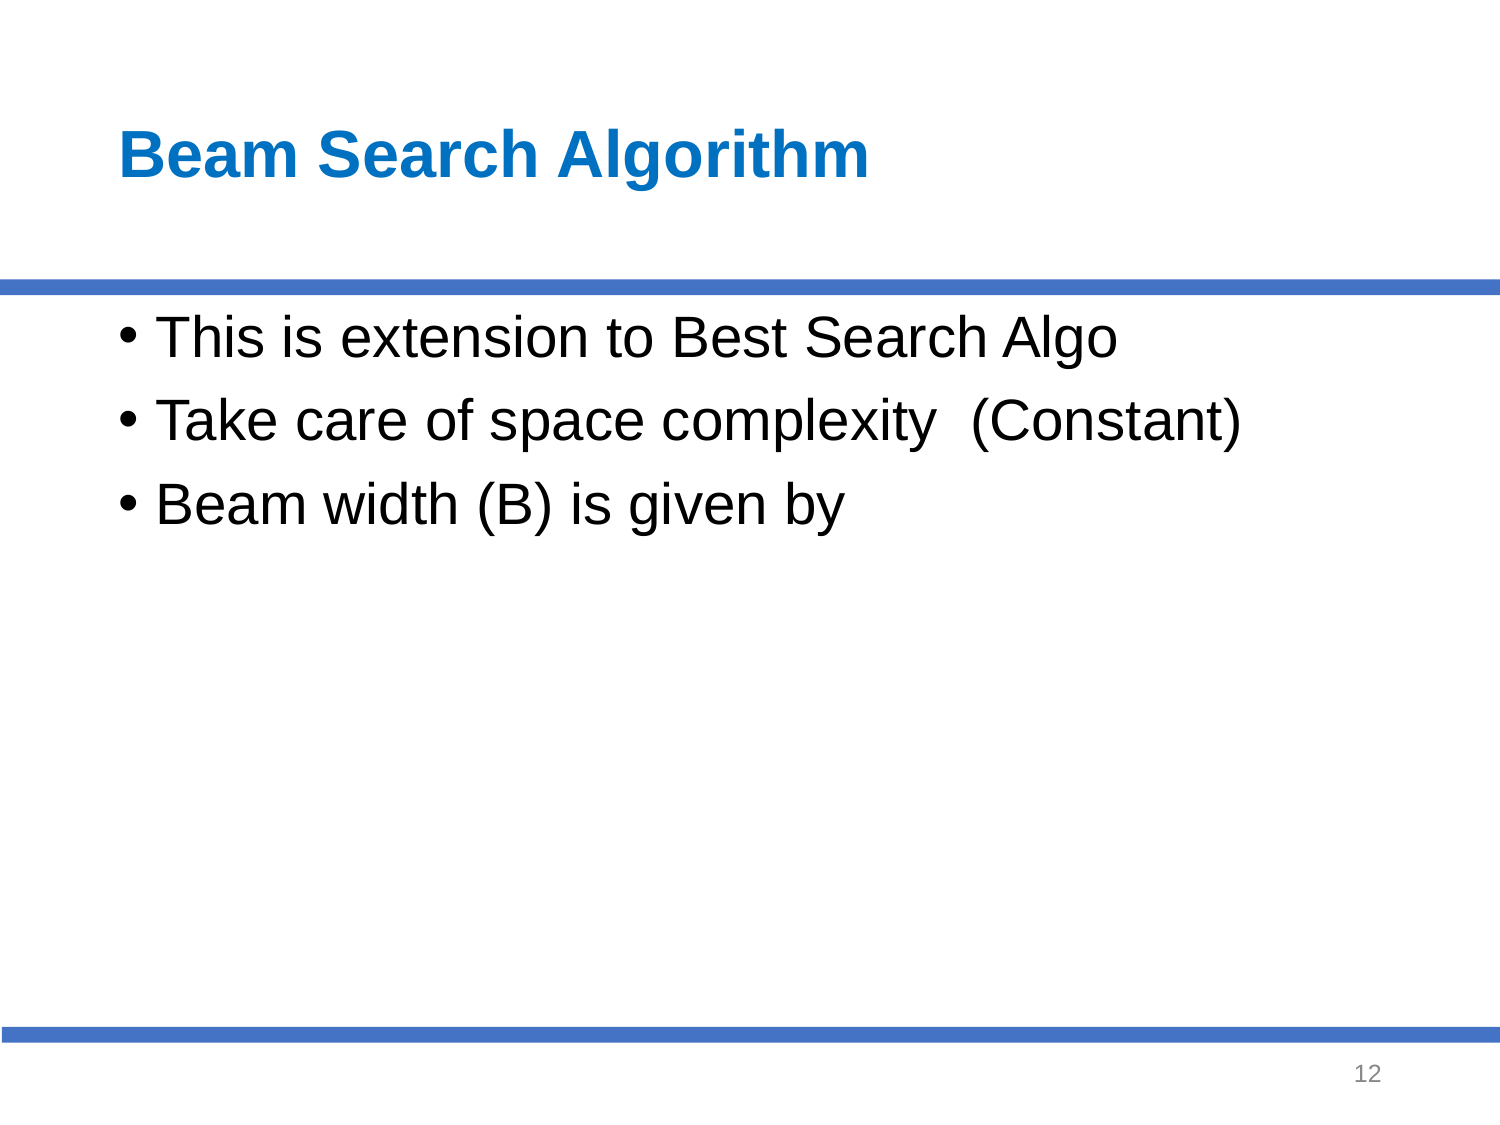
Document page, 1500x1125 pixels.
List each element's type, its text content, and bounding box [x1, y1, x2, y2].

title Beam Search Algorithm [103, 47, 1397, 265]
list This is extension to Best Search Algo Take care of space complexity (Constant) Beam width (B) is given by [103, 299, 1397, 1014]
slide_number ‹#› [1059, 1042, 1397, 1103]
